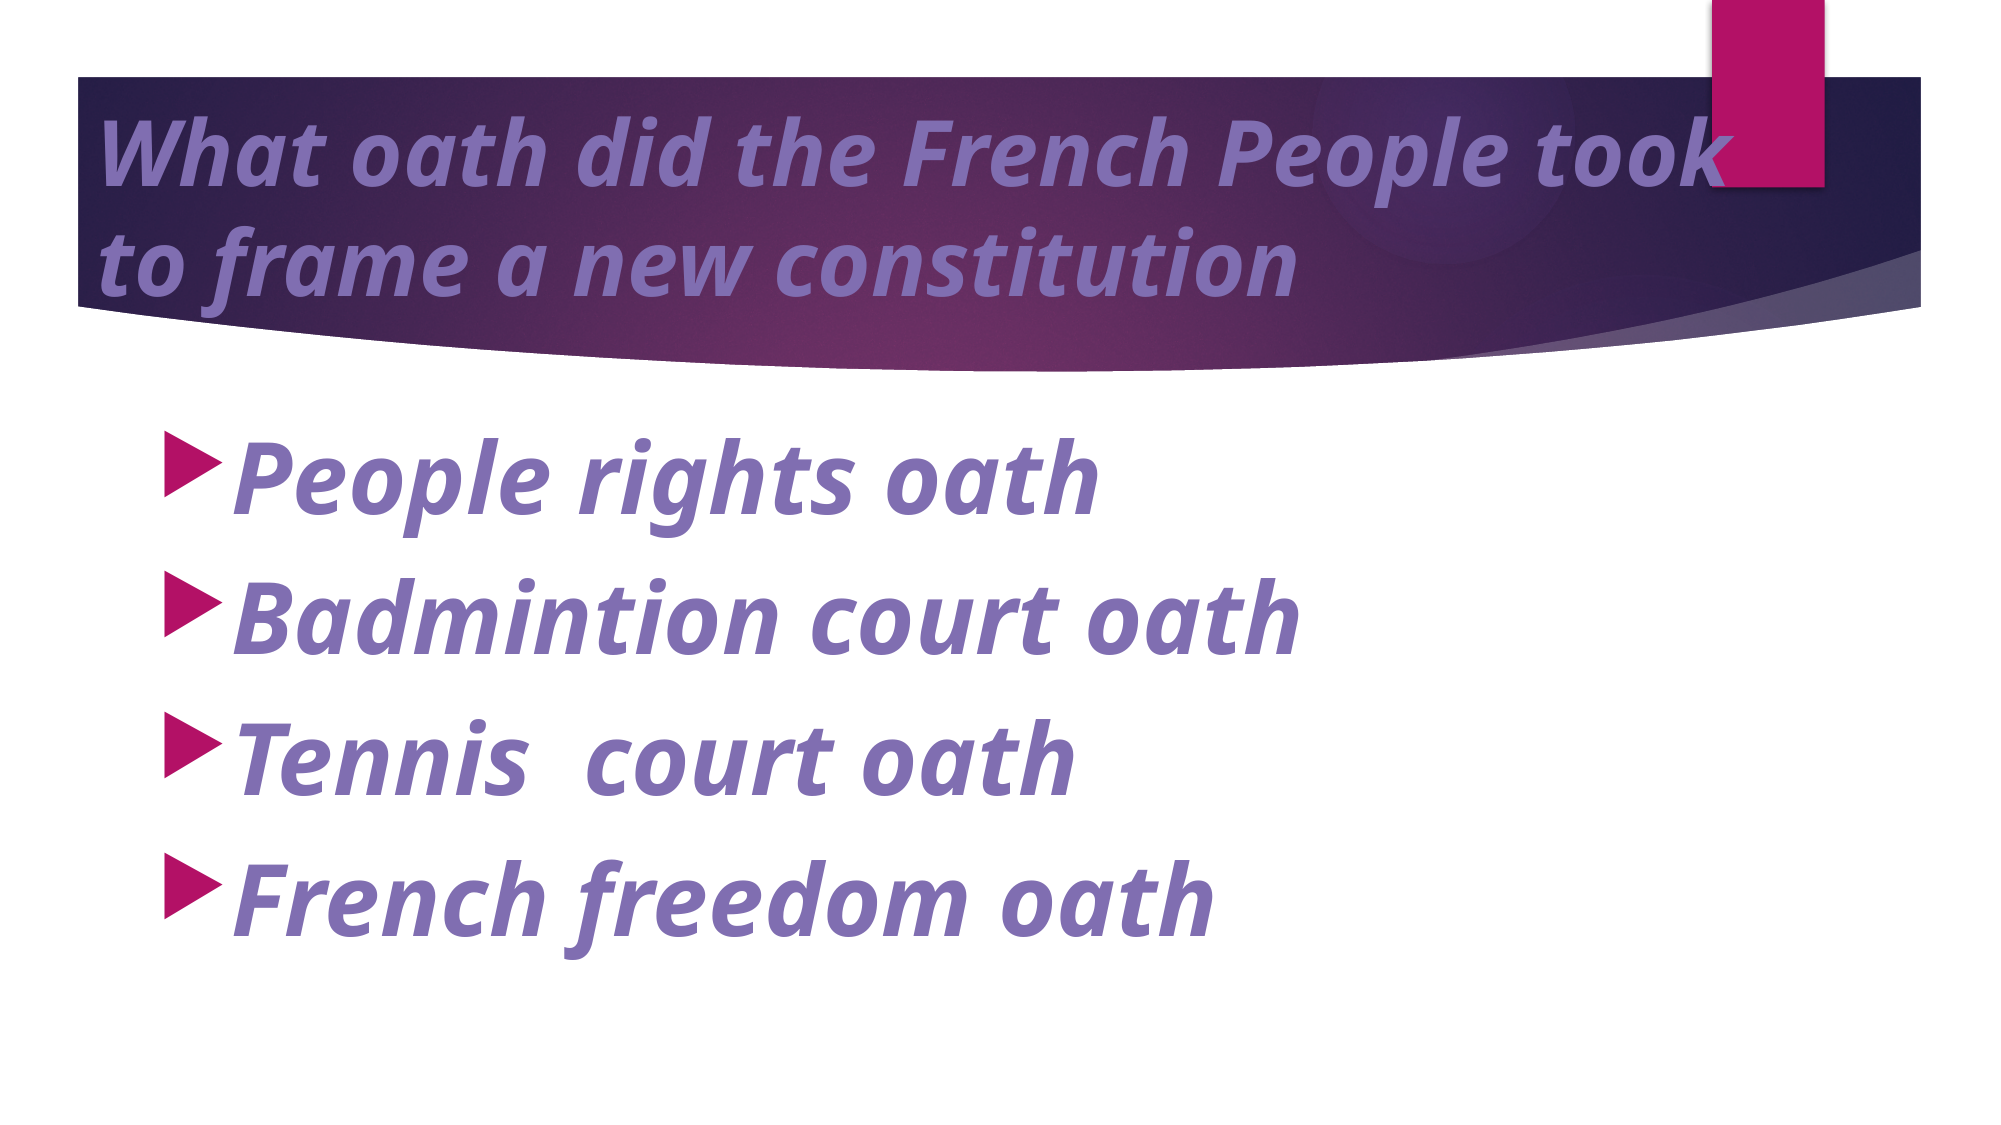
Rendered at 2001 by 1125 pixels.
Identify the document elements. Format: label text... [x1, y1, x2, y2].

text_box People rights oath Badmintion court oath Tennis court oath French freedom oath [142, 406, 1591, 968]
title What oath did the French People took to frame a new constitution [81, 137, 1750, 272]
